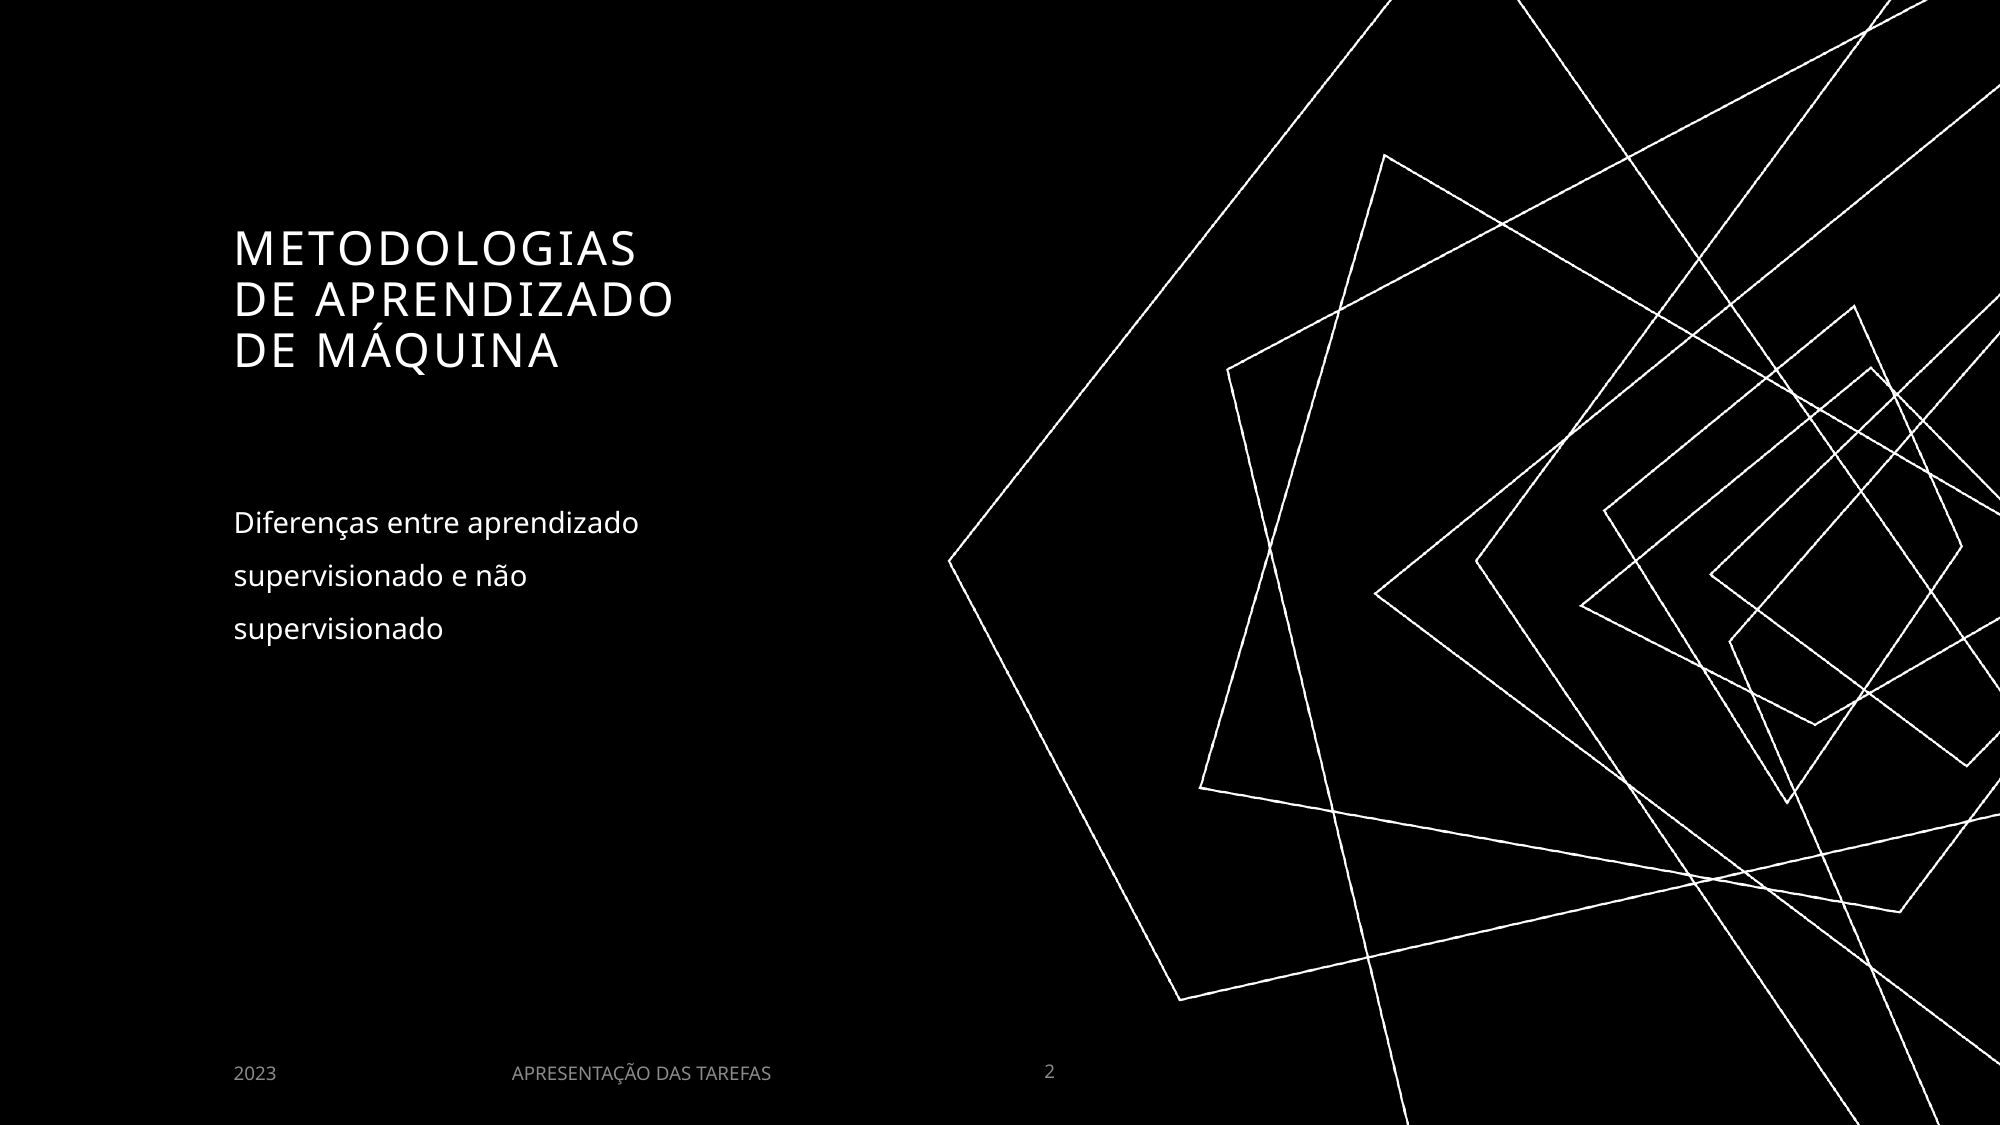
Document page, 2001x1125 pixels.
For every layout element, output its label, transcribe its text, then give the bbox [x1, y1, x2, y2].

picture [900, 0, 2000, 1125]
list Diferenças entre aprendizado supervisionado e não supervisionado [218, 479, 694, 893]
slide_number 2023 [218, 1042, 381, 1103]
title Metodologias de aprendizado de máquina [218, 167, 694, 385]
slide_number 2 [908, 1042, 1071, 1103]
footer APRESENTAÇÃO DAS TAREFAS [437, 1042, 846, 1103]
